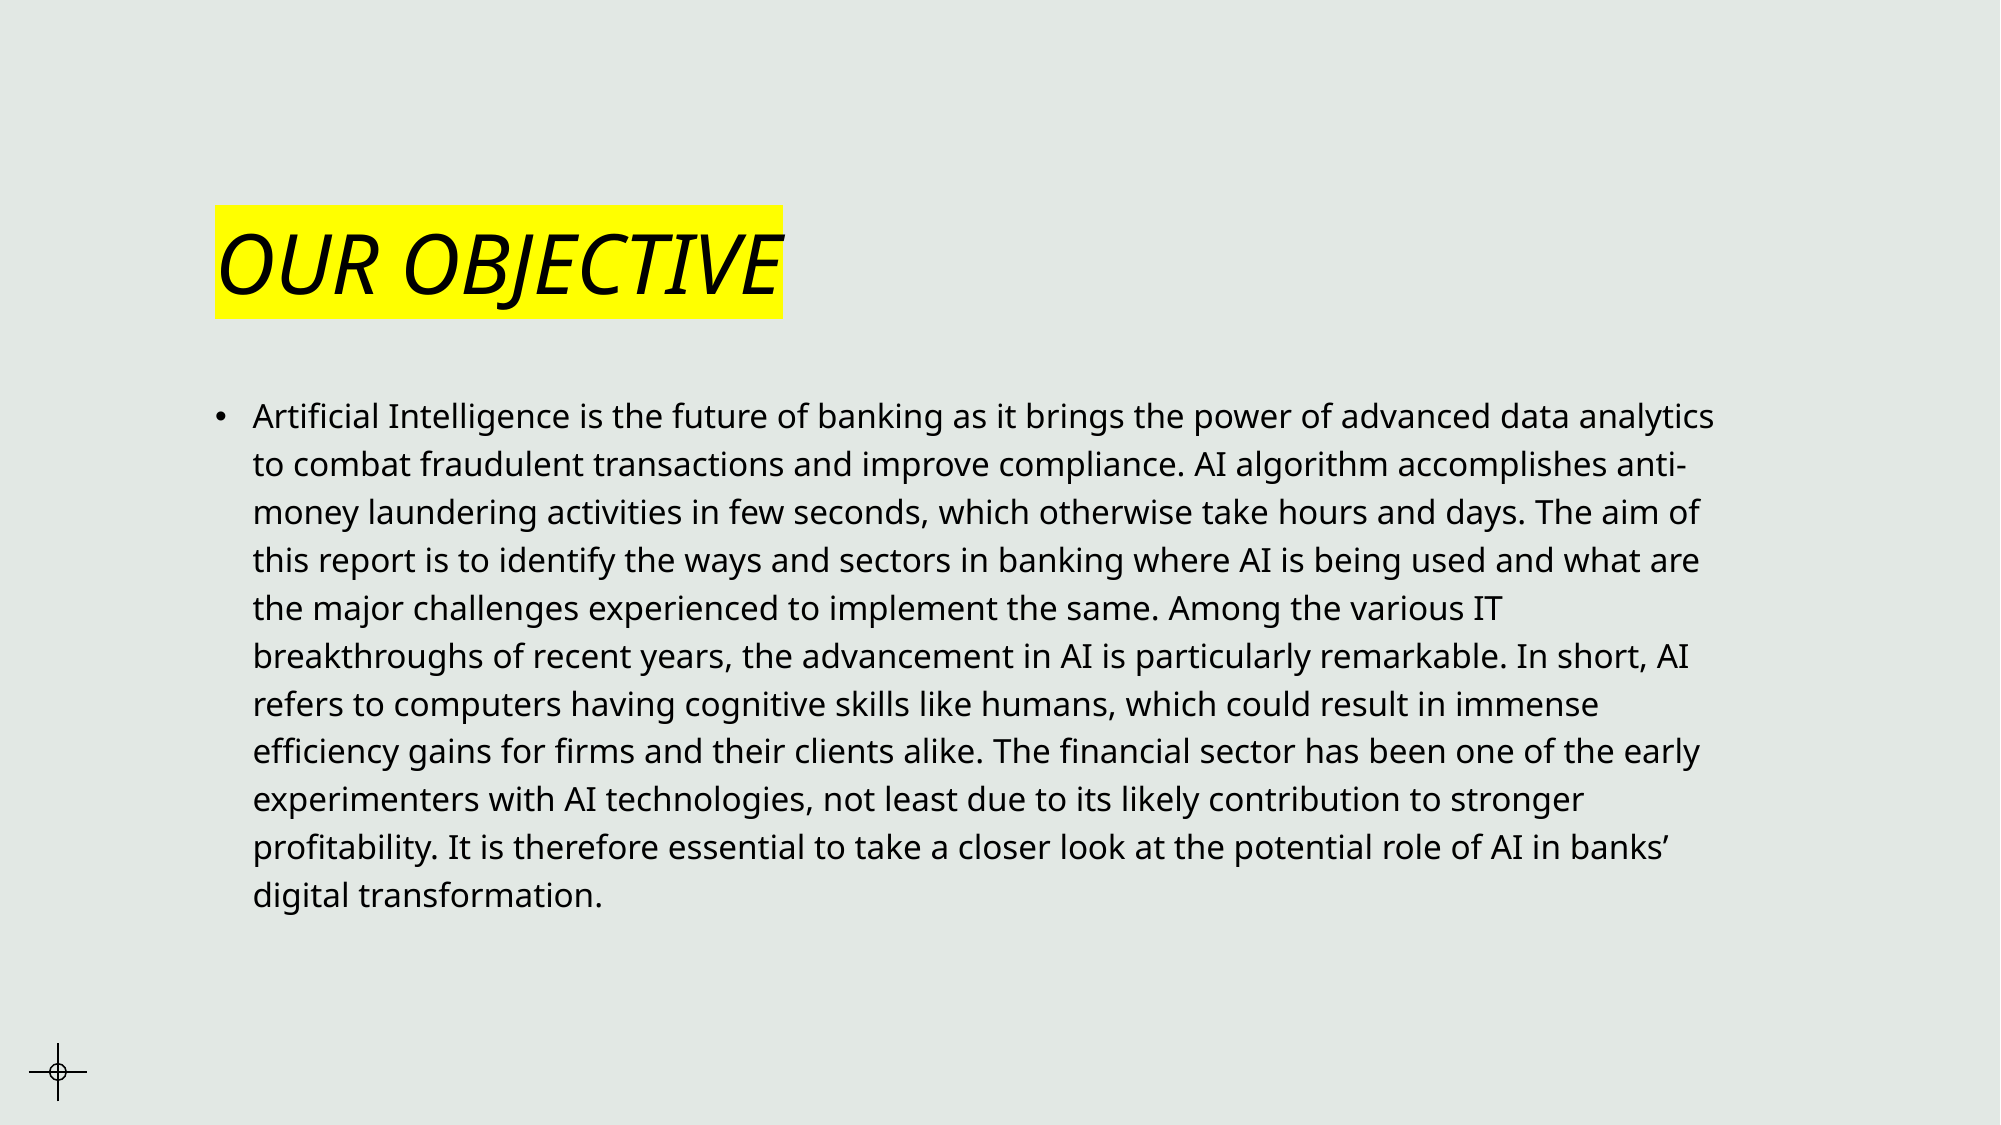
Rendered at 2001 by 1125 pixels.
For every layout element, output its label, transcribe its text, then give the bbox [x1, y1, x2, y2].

title OUR OBJECTIVE [200, 59, 1758, 319]
list Artificial Intelligence is the future of banking as it brings the power of advanced data analytics to combat fraudulent transactions and improve compliance. AI algorithm accomplishes anti-money laundering activities in few seconds, which otherwise take hours and days. The aim of this report is to identify the ways and sectors in banking where AI is being used and what are the major challenges experienced to implement the same. Among the various IT breakthroughs of recent years, the advancement in AI is particularly remarkable. In short, AI refers to computers having cognitive skills like humans, which could result in immense efficiency gains for firms and their clients alike. The financial sector has been one of the early experimenters with AI technologies, not least due to its likely contribution to stronger profitability. It is therefore essential to take a closer look at the potential role of AI in banks’ digital transformation. [200, 380, 1758, 1013]
